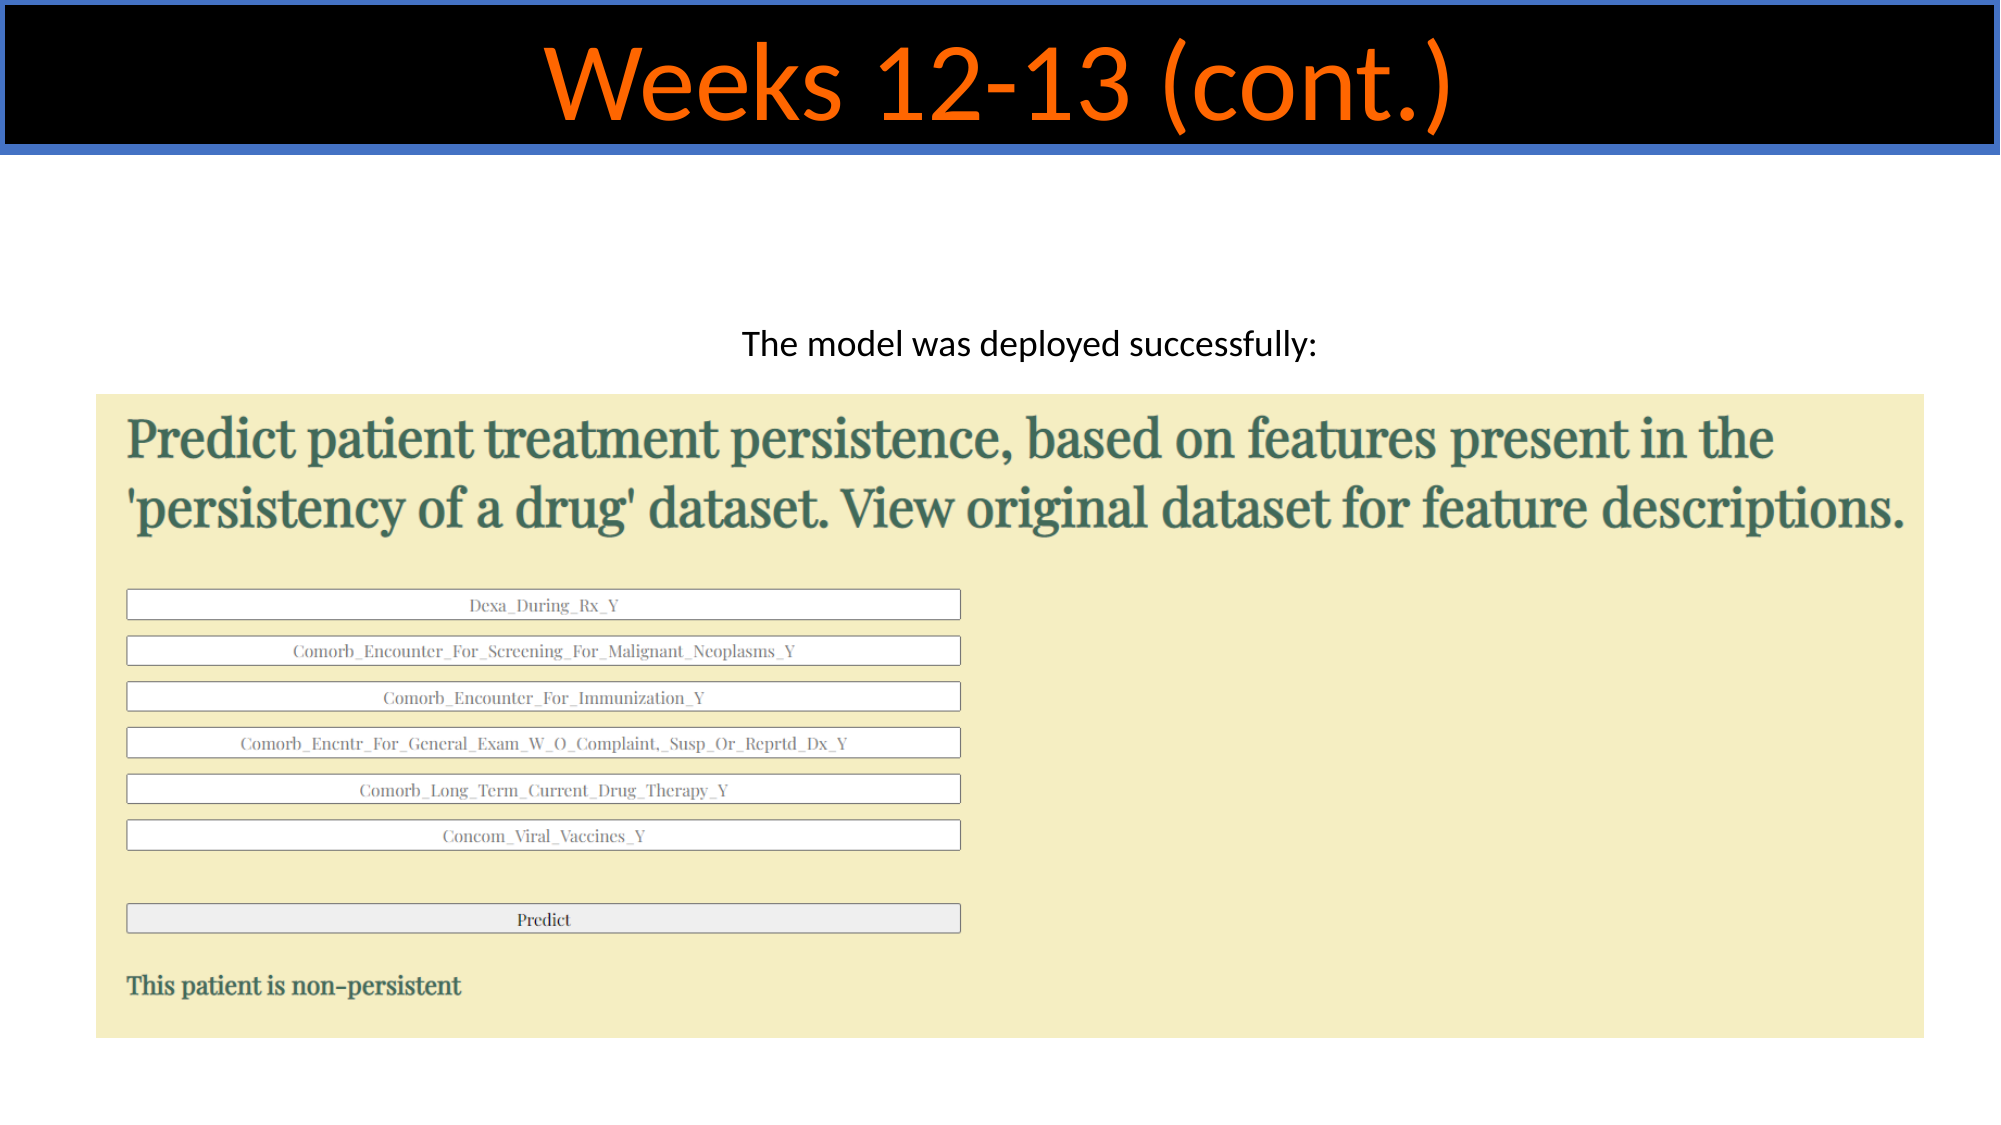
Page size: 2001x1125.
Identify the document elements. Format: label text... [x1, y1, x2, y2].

text_box Weeks 12-13 (cont.) [0, 0, 2000, 150]
text_box The model was deployed successfully: [530, 311, 1531, 394]
picture [96, 394, 1924, 1038]
